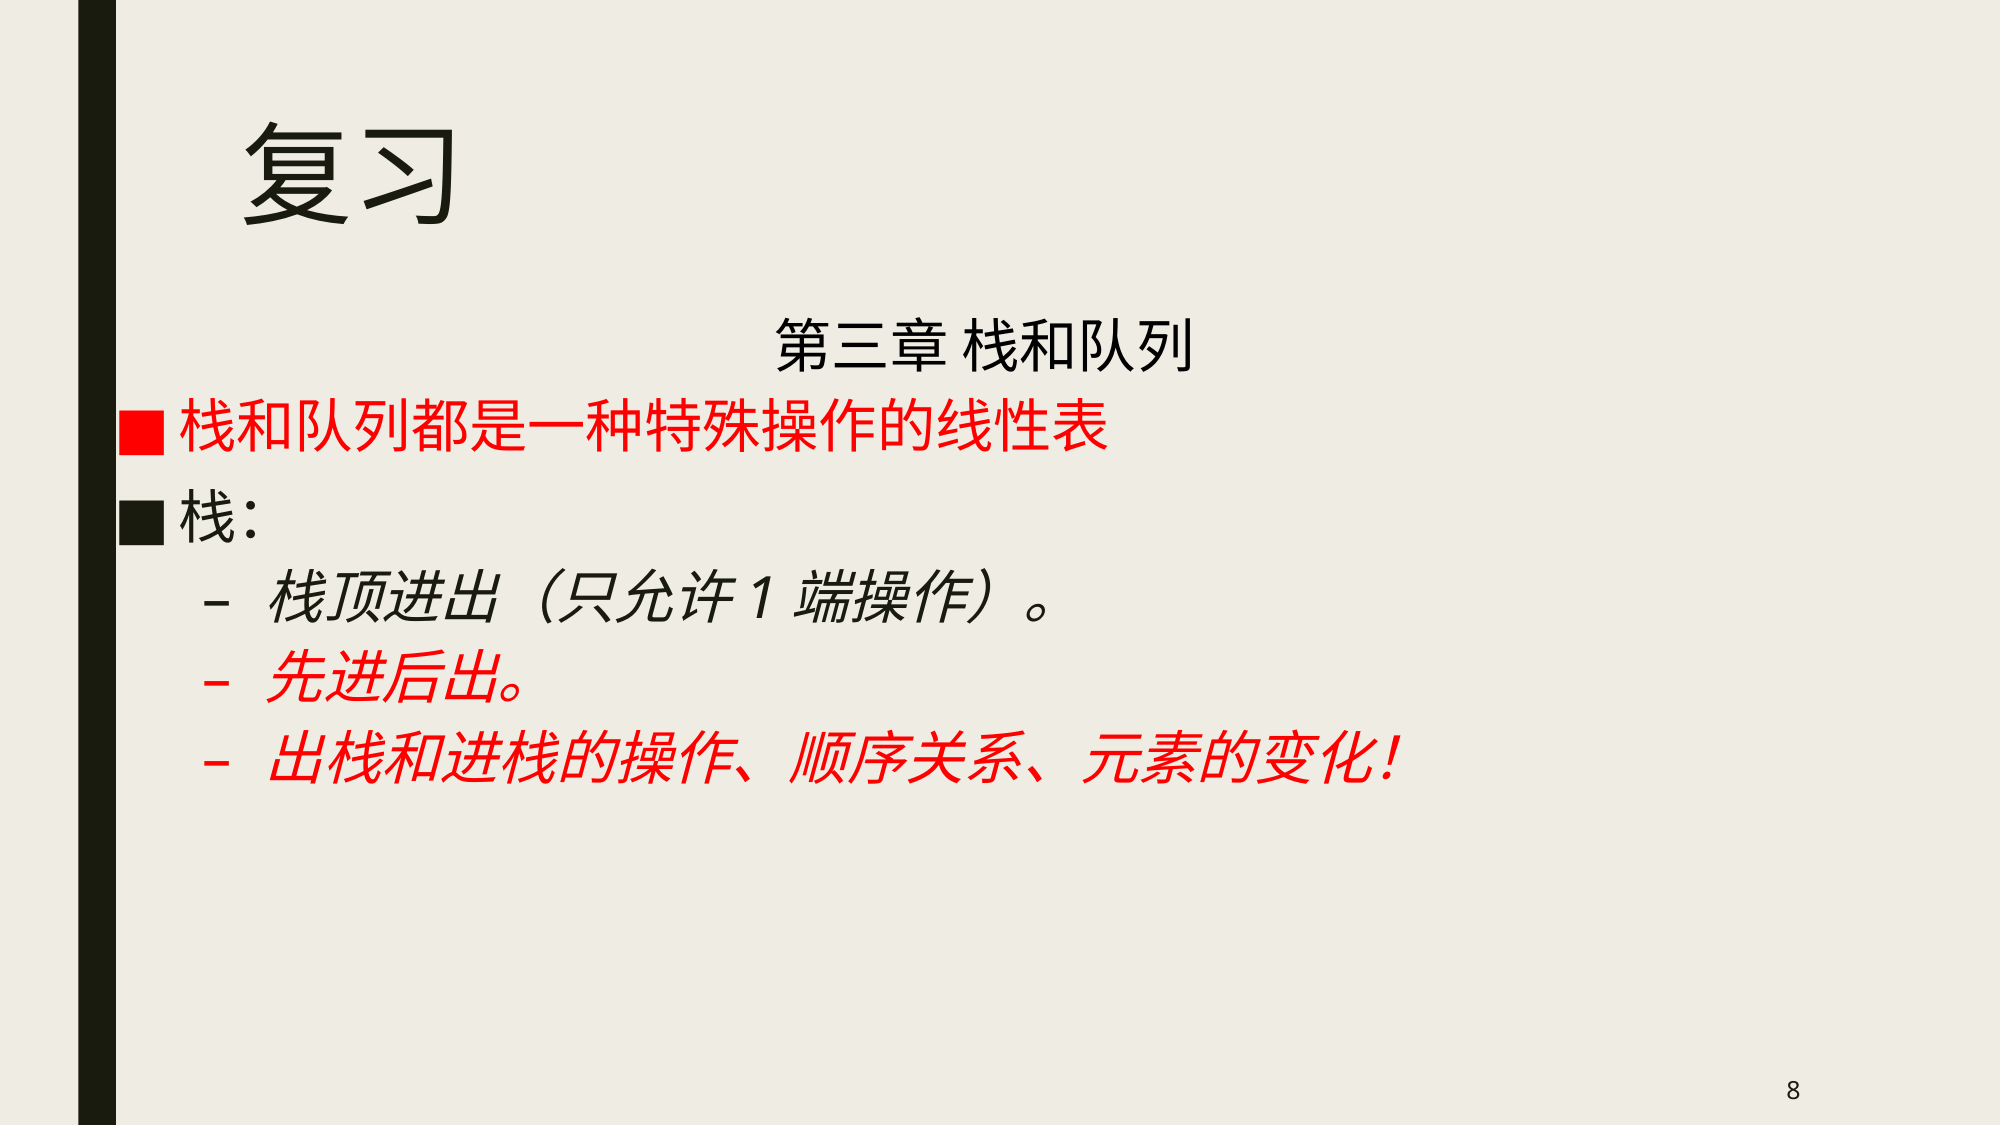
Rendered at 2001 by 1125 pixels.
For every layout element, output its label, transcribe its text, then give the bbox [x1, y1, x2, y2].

list 栈和队列都是一种特殊操作的线性表 栈： 栈顶进出（只允许1端操作）。 先进后出。 出栈和进栈的操作、顺序关系、元素的变化！ [100, 387, 1860, 1011]
slide_number 8 [1553, 1058, 1816, 1125]
title 复习 [225, 112, 1800, 357]
text_box 第三章 栈和队列 [758, 301, 1666, 387]
